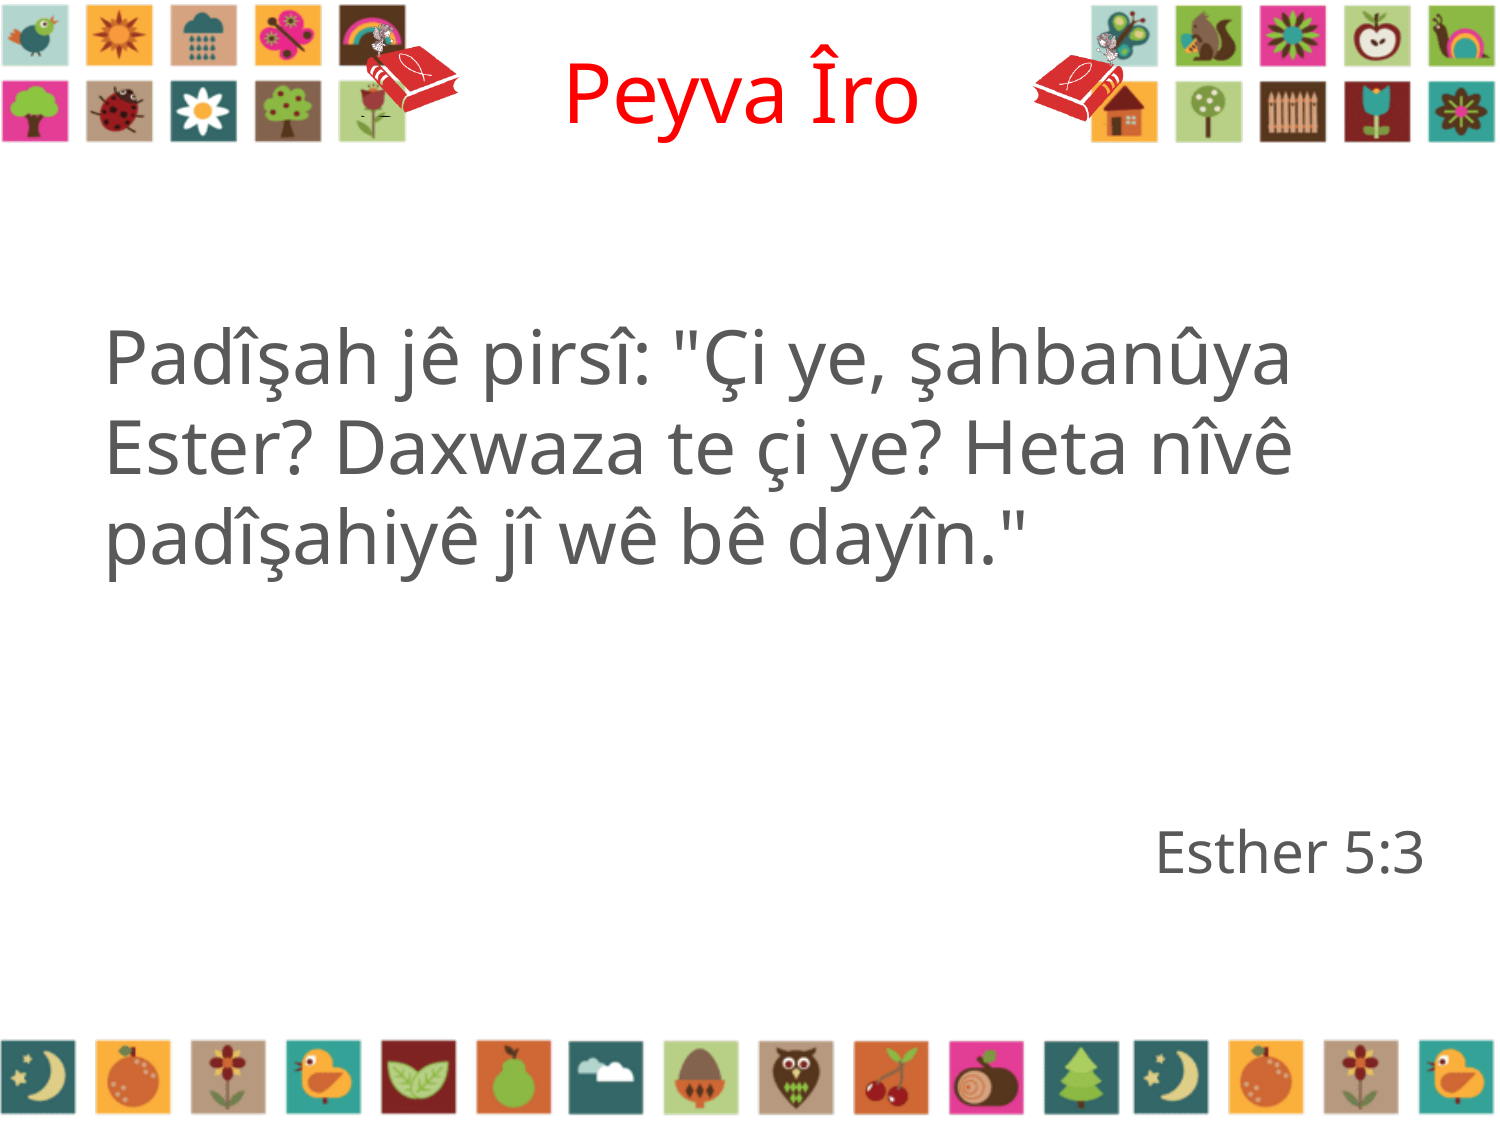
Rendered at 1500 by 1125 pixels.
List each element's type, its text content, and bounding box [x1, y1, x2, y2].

text_box Padîşah jê pirsî: "Çi ye, şahbanûya Ester? Daxwaza te çi ye? Heta nîvê padîşahiyê jî wê bê dayîn." [88, 302, 1436, 588]
picture [0, 3, 491, 150]
picture [1001, 3, 1500, 150]
text_box Esther 5:3 [808, 807, 1441, 893]
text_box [0, 1028, 1500, 1118]
text_box Peyva Îro [424, 32, 1075, 148]
